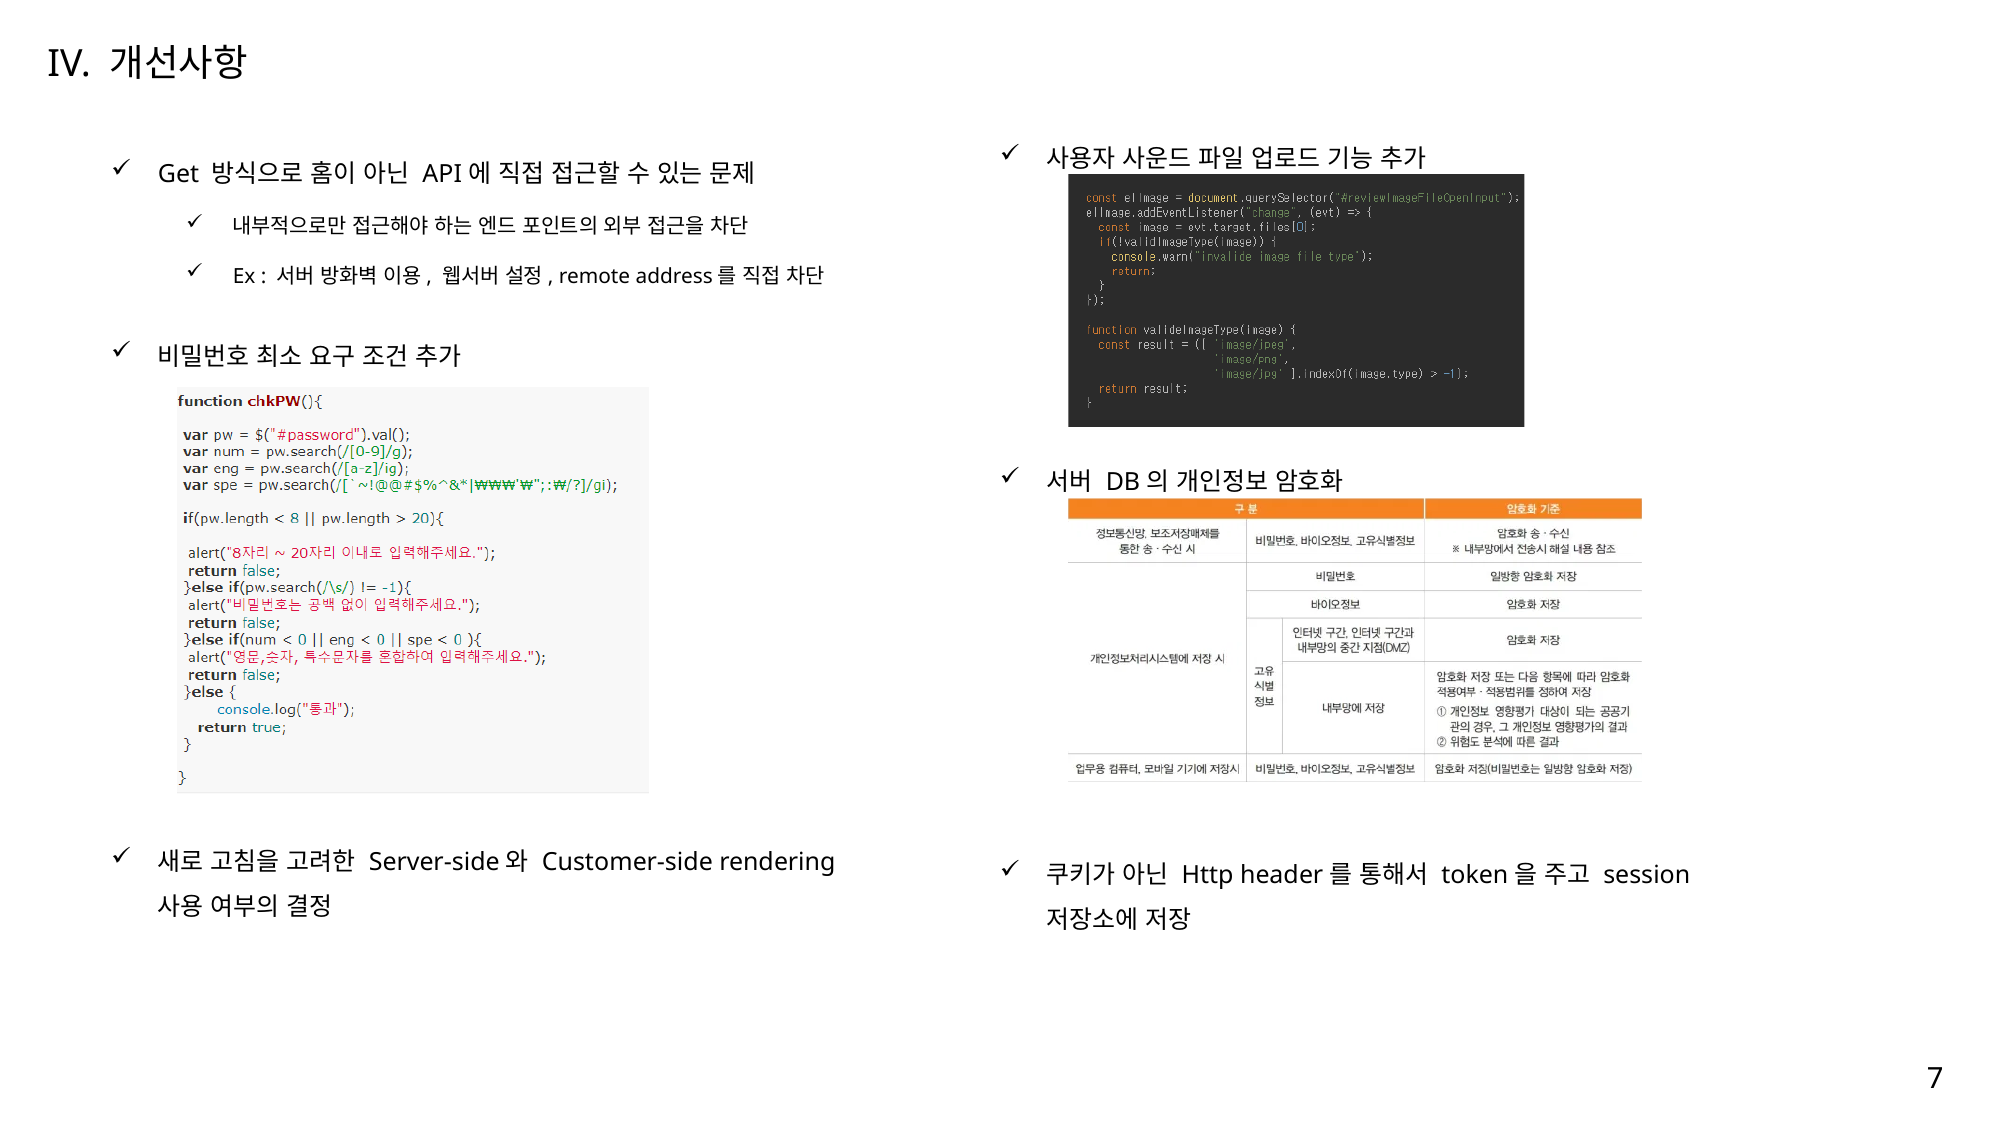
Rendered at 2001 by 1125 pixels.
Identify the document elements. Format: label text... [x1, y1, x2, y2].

text_box 새로 고침을 고려한 Server-side와 Customer-side rendering 사용 여부의 결정 [96, 823, 880, 928]
text_box Get 방식으로 홈이 아닌 API에 직접 접근할 수 있는 문제 내부적으로만 접근해야 하는 엔드 포인트의 외부 접근을 차단 Ex : 서버 방화벽 이용, 웹서버 설정, remote address를 직접 차단 [96, 120, 880, 295]
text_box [96, 317, 880, 794]
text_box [999, 120, 1783, 427]
text_box IV. 개선사항 [32, 31, 498, 92]
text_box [999, 443, 1783, 782]
text_box 7 [1883, 1034, 1988, 1102]
text_box 쿠키가 아닌 Http header를 통해서 token을 주고 session 저장소에 저장 [999, 835, 1783, 941]
